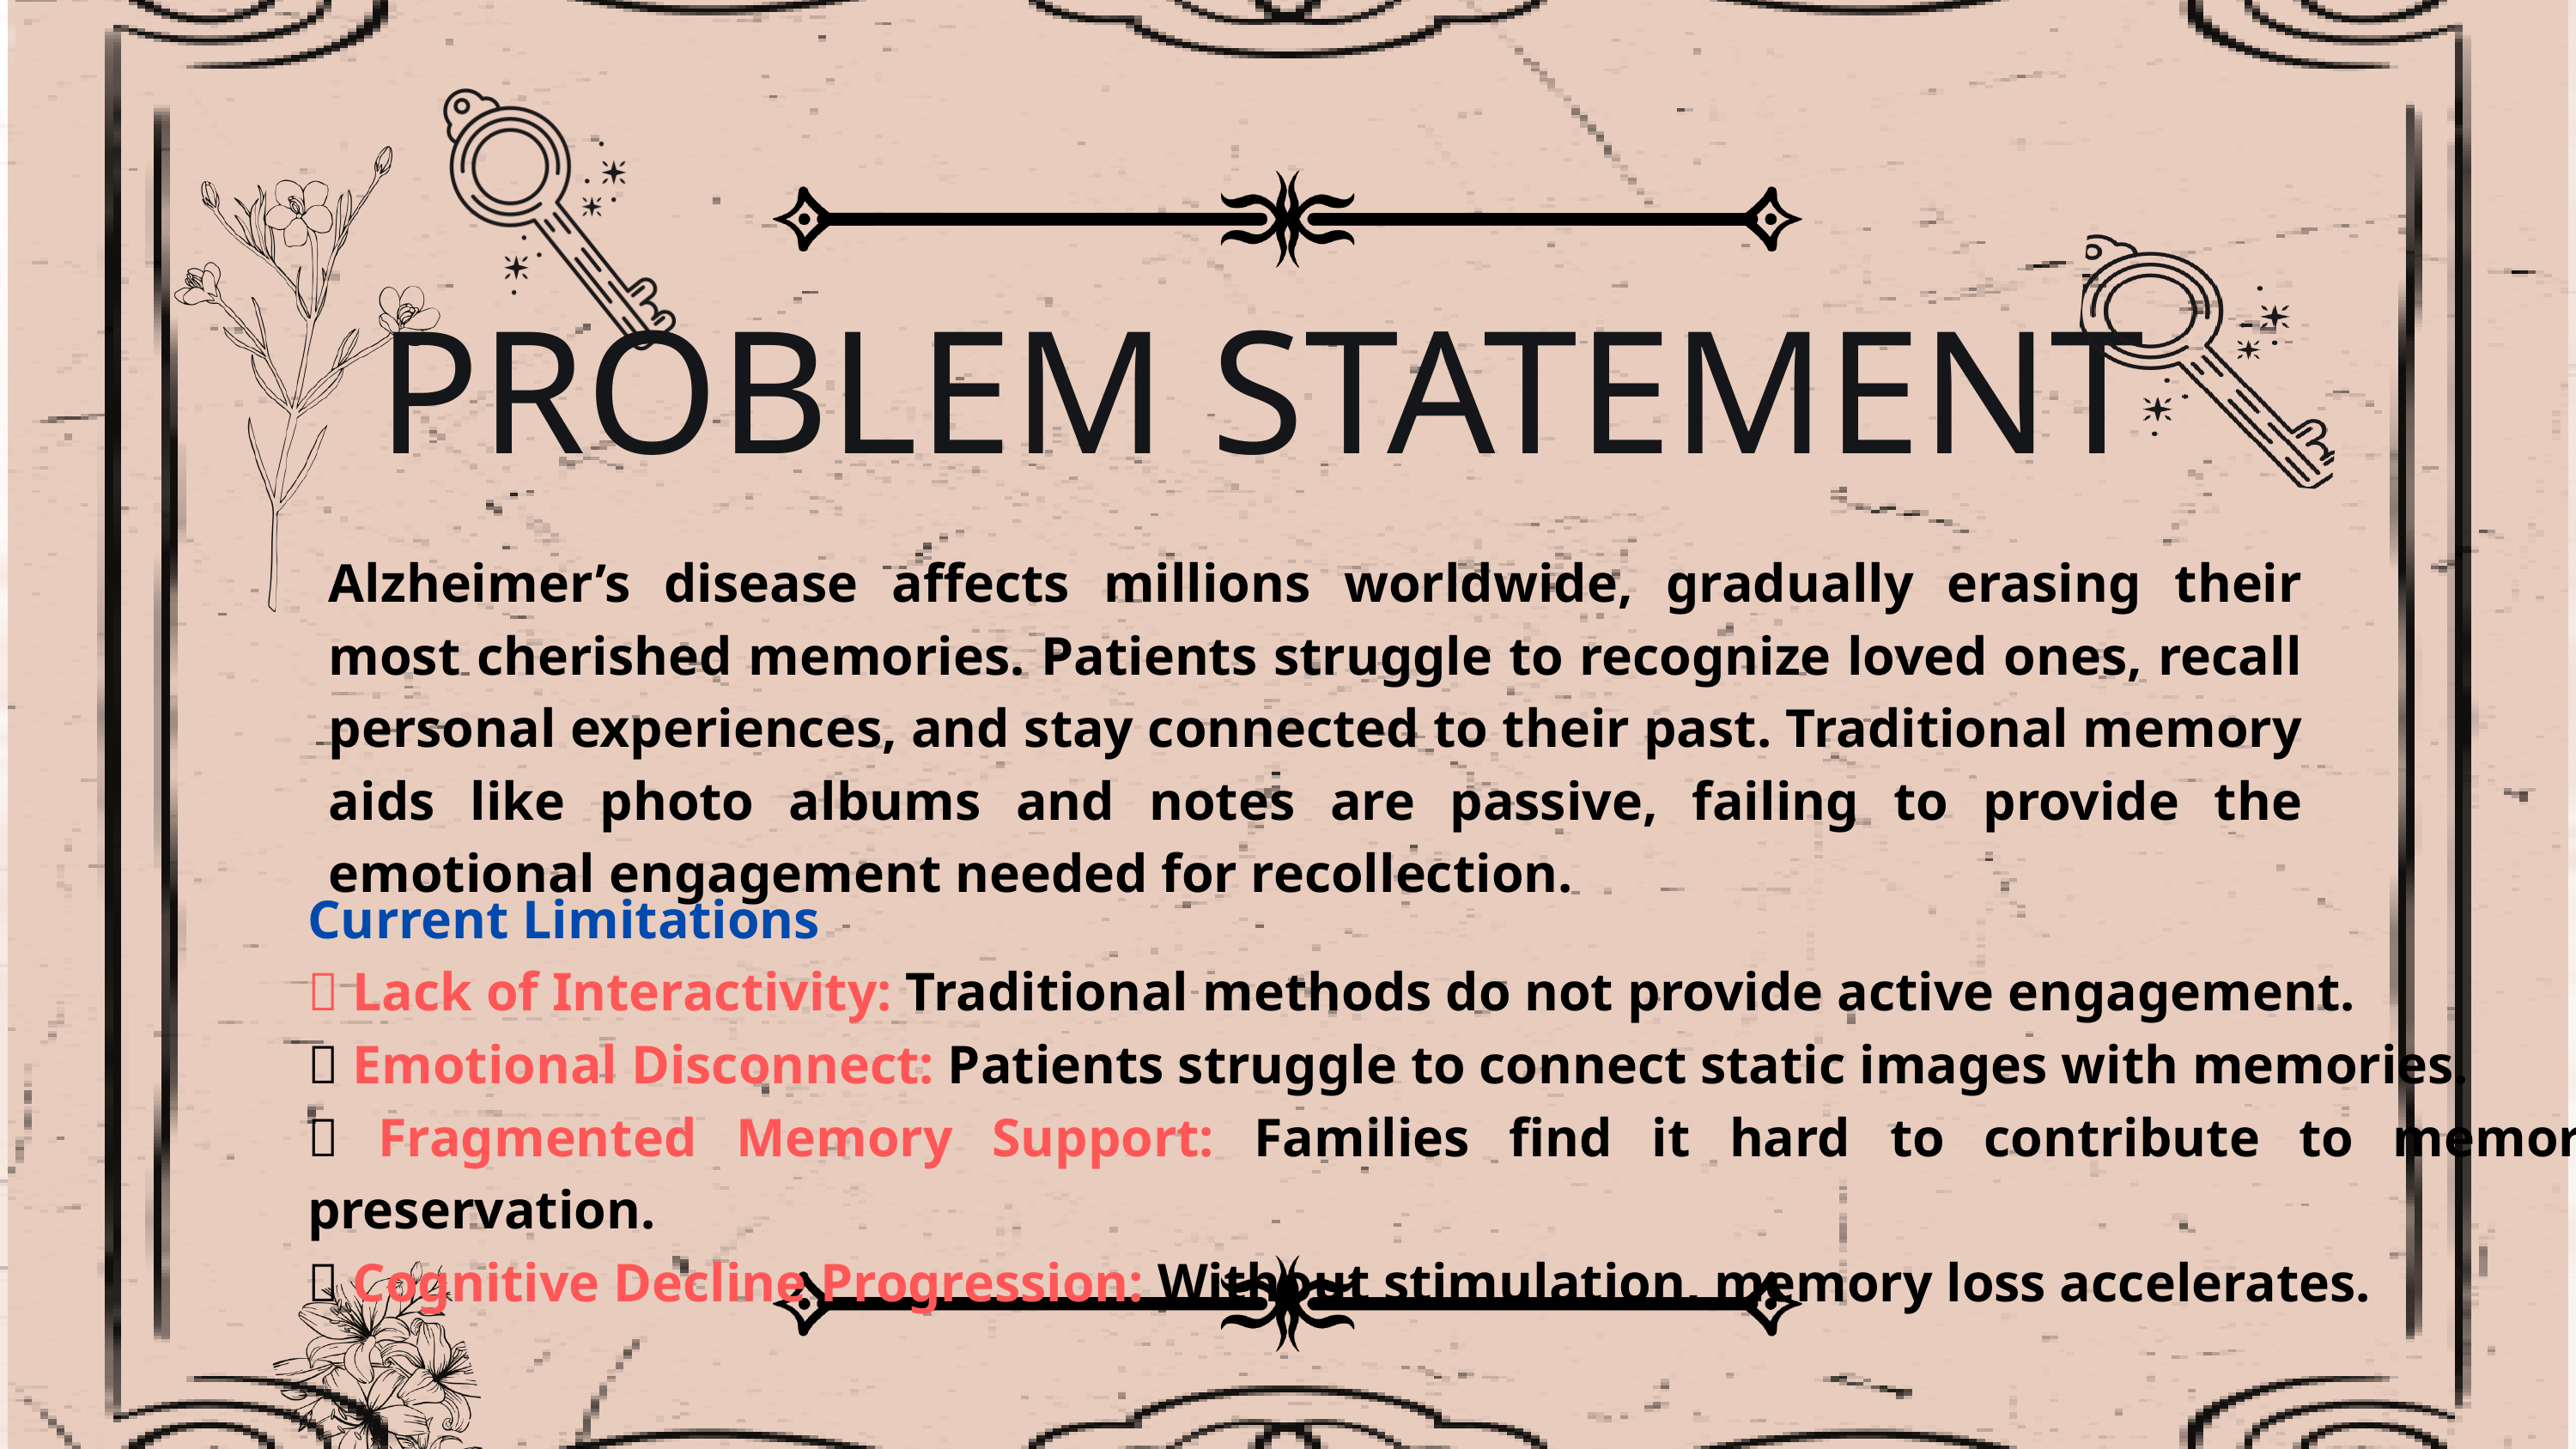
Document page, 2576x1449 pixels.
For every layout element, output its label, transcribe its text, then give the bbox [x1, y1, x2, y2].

text_box Current Limitations ❌ Lack of Interactivity: Traditional methods do not provide active engagement. ❌ Emotional Disconnect: Patients struggle to connect static images with memories. ❌ Fragmented Memory Support: Families find it hard to contribute to memory preservation. ❌ Cognitive Decline Progression: Without stimulation, memory loss accelerates. [307, 876, 2576, 1385]
text_box PROBLEM STATEMENT [276, 249, 2247, 488]
text_box [2067, 232, 2352, 491]
text_box Alzheimer’s disease affects millions worldwide, gradually erasing their most cherished memories. Patients struggle to recognize loved ones, recall personal experiences, and stay connected to their past. Traditional memory aids like photo albums and notes are passive, failing to provide the emotional engagement needed for recollection. [328, 539, 2304, 876]
text_box [440, 86, 677, 249]
text_box [0, 0, 2576, 1449]
text_box [173, 144, 441, 612]
text_box [256, 1294, 496, 1449]
text_box [772, 170, 1803, 249]
